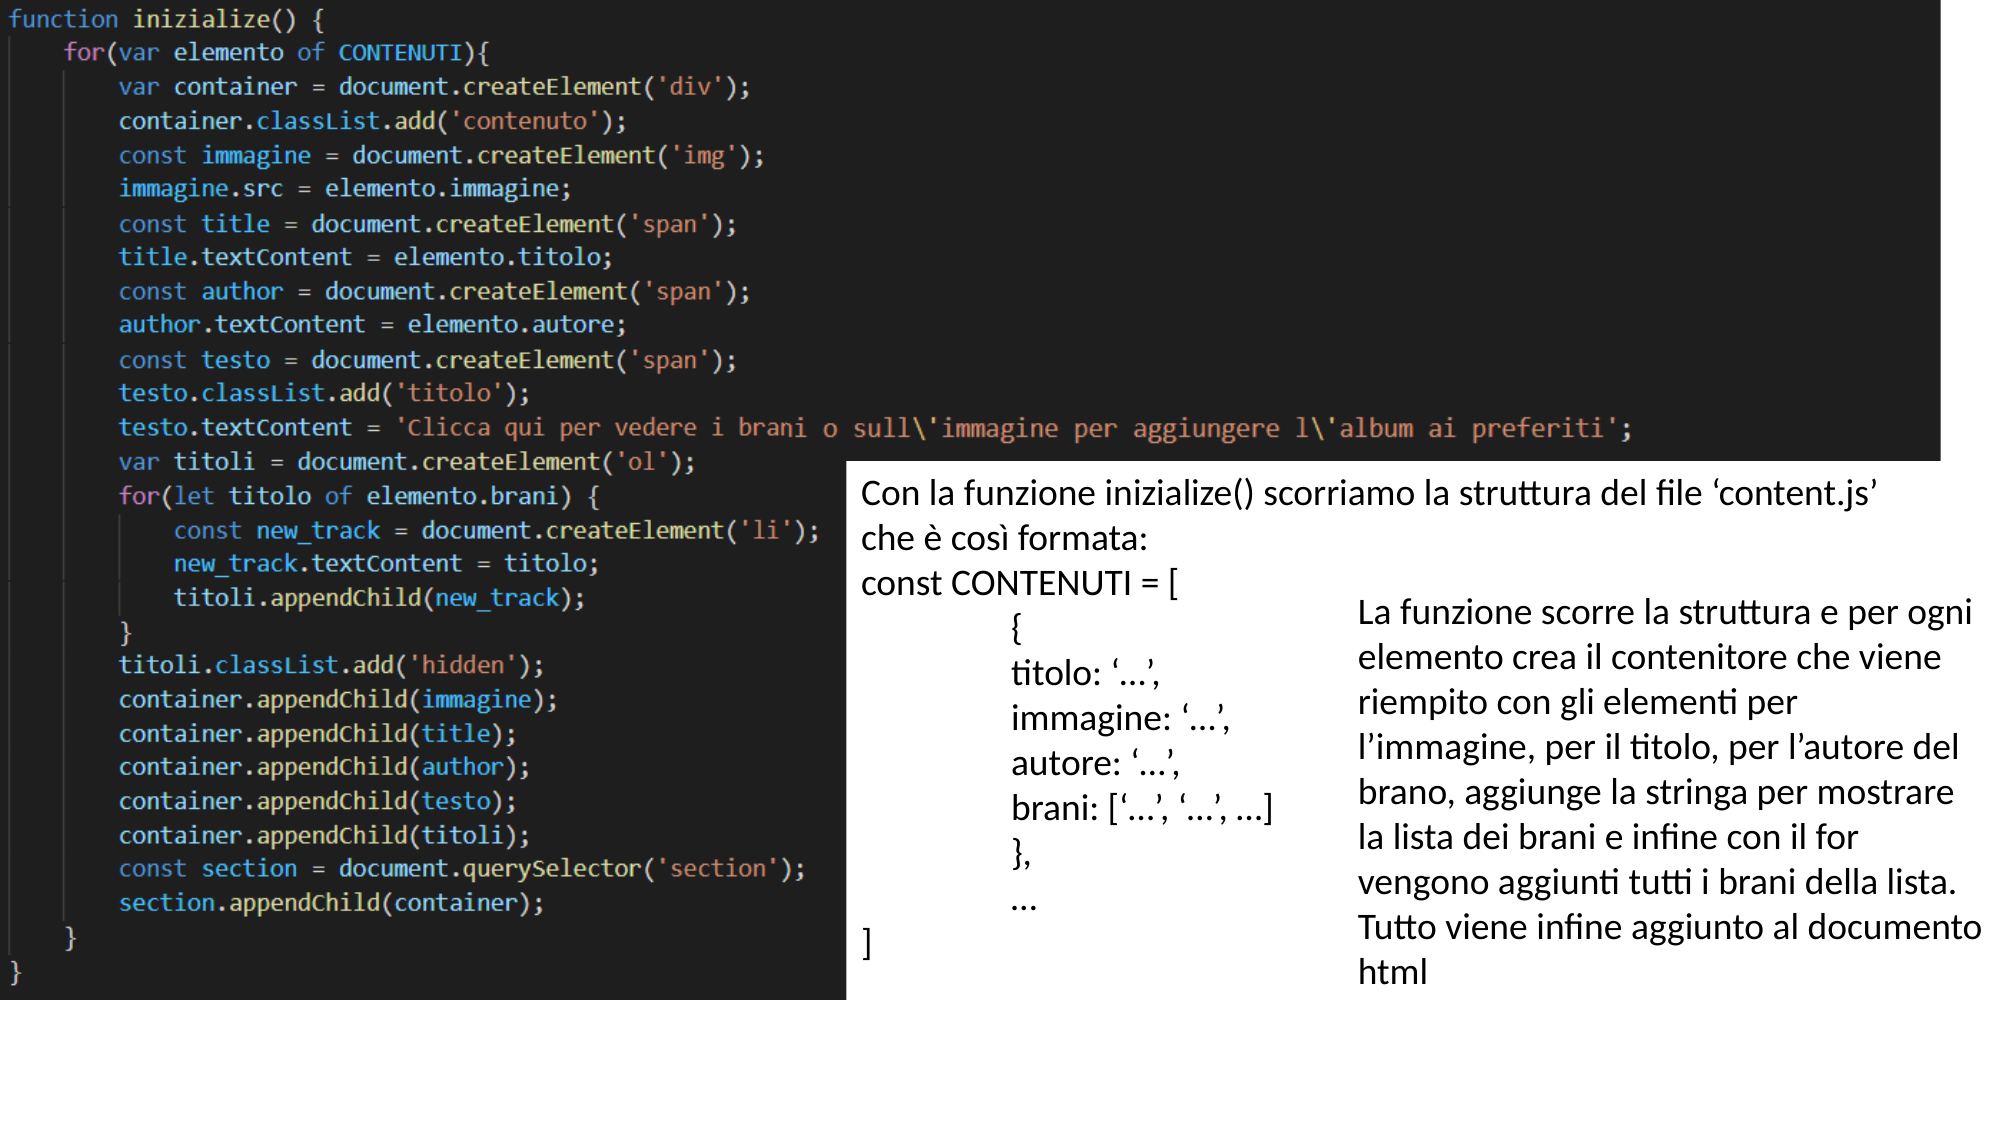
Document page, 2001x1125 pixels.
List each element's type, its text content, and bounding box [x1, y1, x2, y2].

text_box Con la funzione inizialize() scorriamo la struttura del file ‘content.js’ che è così formata: const CONTENUTI = [ { titolo: ‘…’, immagine: ‘…’, autore: ‘…’, brani: [‘…’, ‘…’, …] }, … ] [846, 461, 1941, 1016]
text_box La funzione scorre la struttura e per ogni elemento crea il contenitore che viene riempito con gli elementi per l’immagine, per il titolo, per l’autore del brano, aggiunge la stringa per mostrare la lista dei brani e infine con il for vengono aggiunti tutti i brani della lista. Tutto viene infine aggiunto al documento html [1343, 579, 2000, 1000]
picture [0, 0, 1941, 1000]
